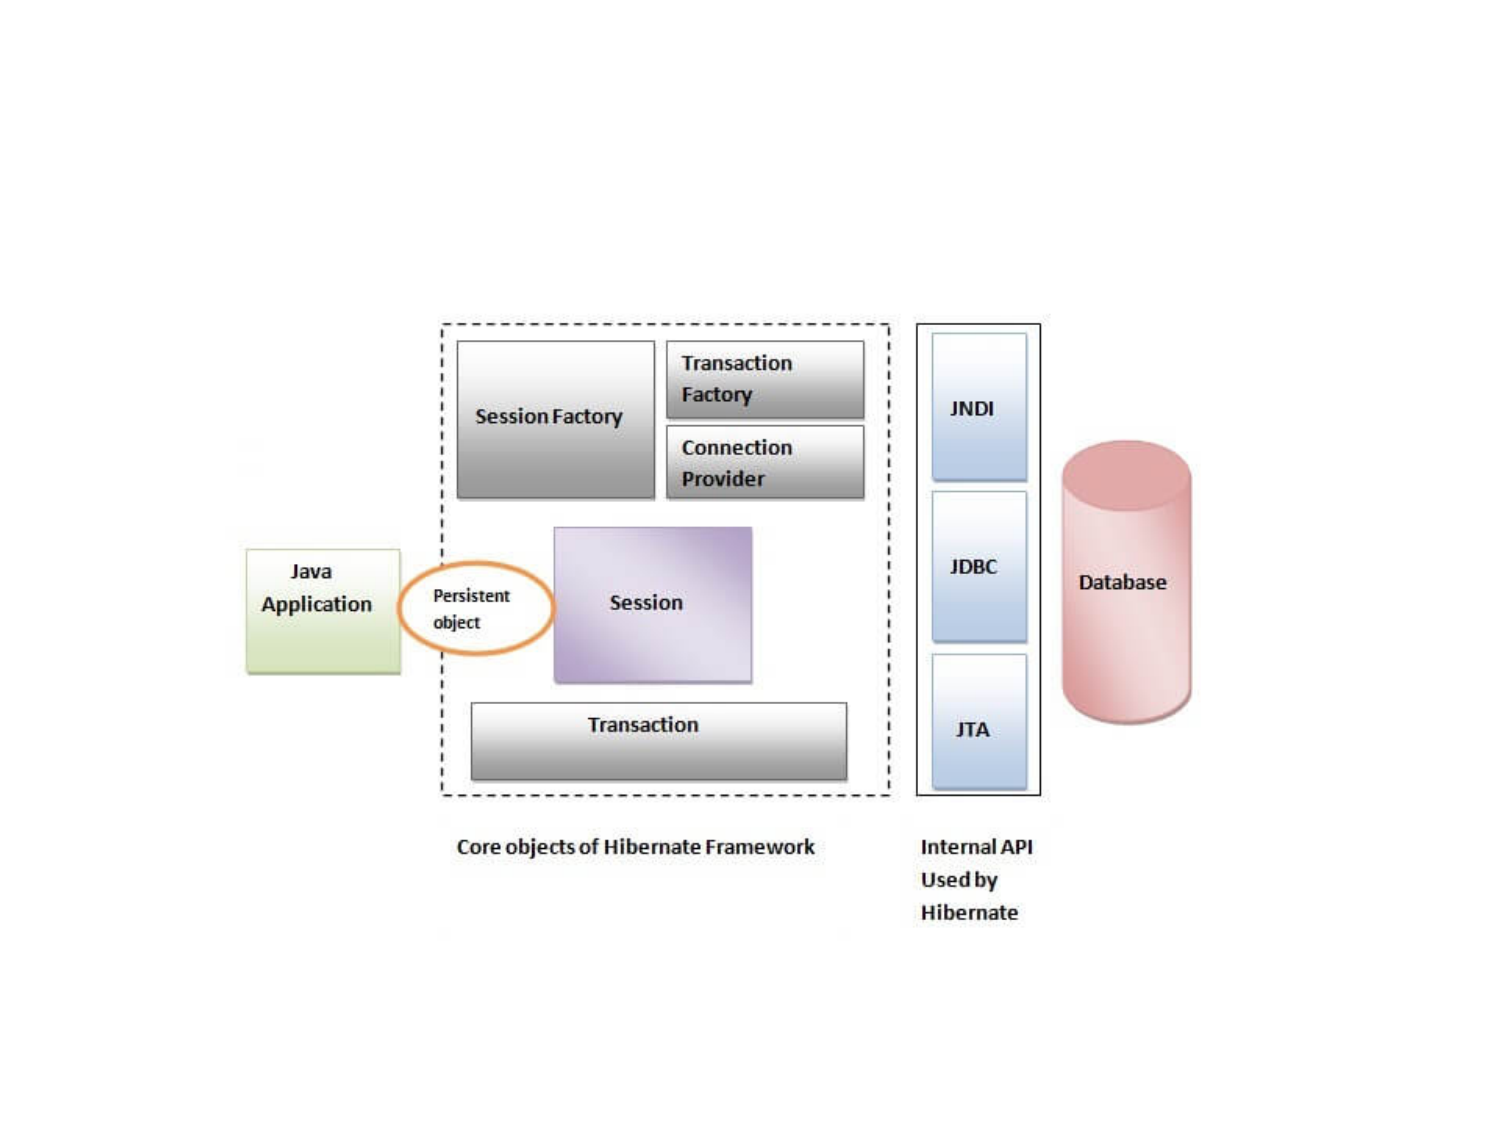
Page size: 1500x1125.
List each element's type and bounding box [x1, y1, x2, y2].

list [181, 289, 1319, 978]
